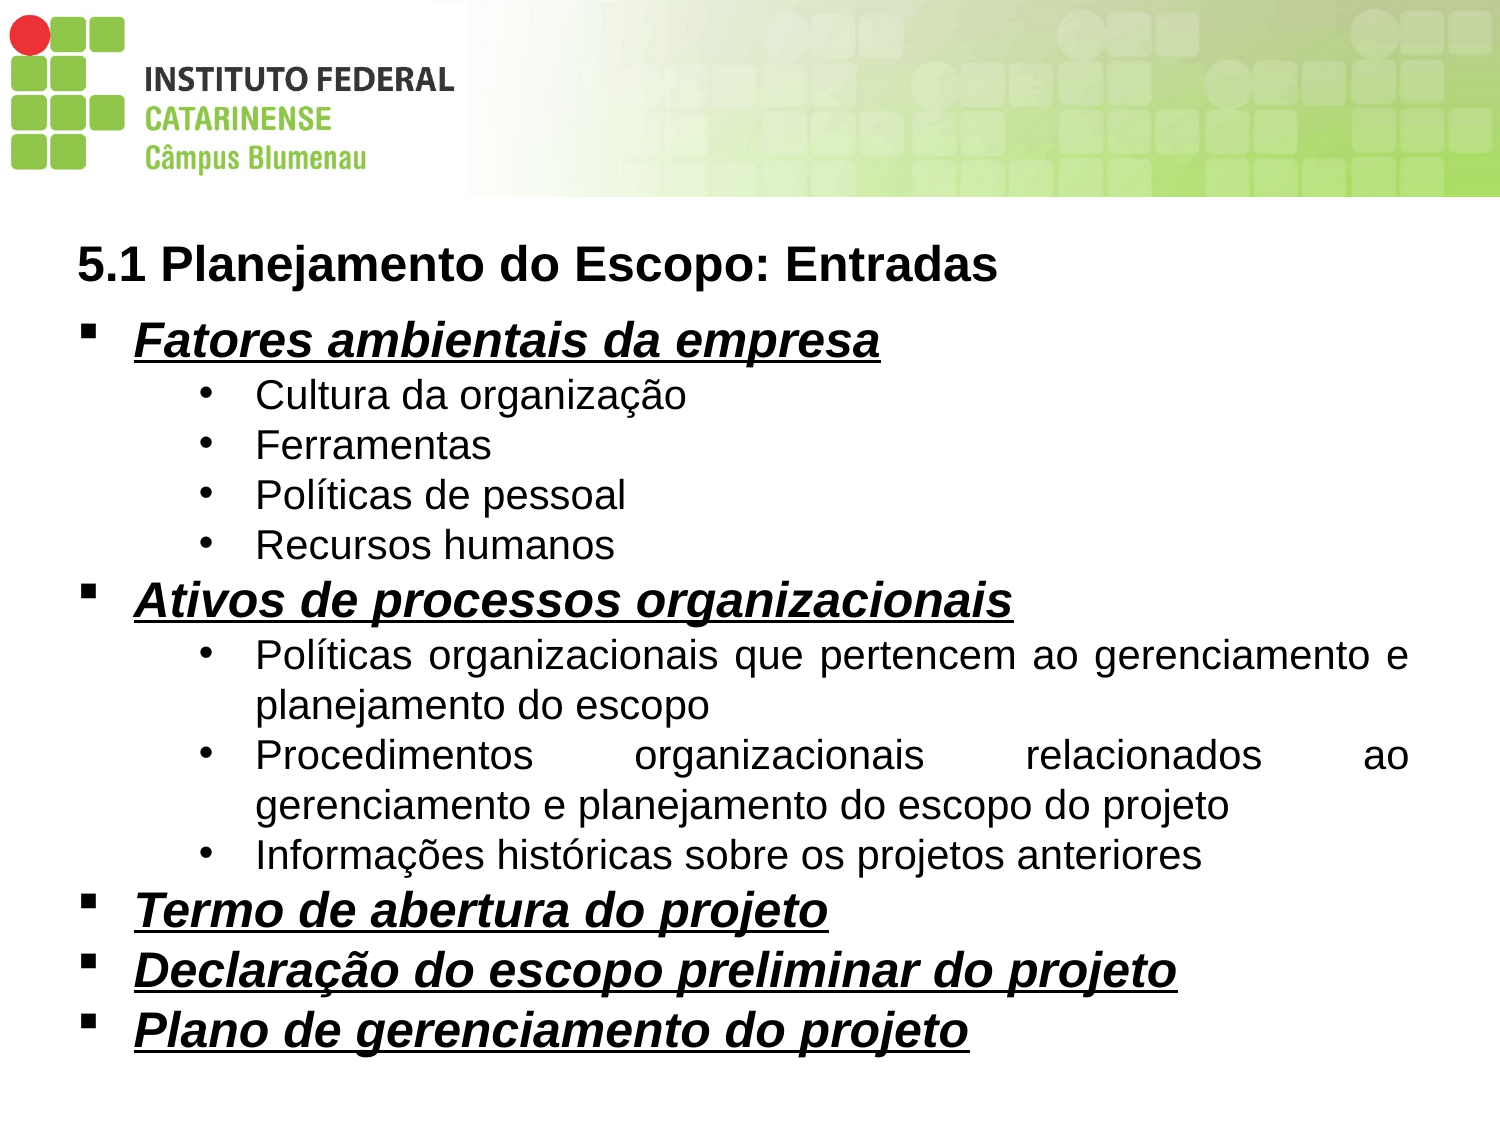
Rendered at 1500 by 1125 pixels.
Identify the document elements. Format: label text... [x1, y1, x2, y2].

text_box Fatores ambientais da empresa Cultura da organização Ferramentas Políticas de pessoal Recursos humanos Ativos de processos organizacionais Políticas organizacionais que pertencem ao gerenciamento e planejamento do escopo Procedimentos organizacionais relacionados ao gerenciamento e planejamento do escopo do projeto Informações históricas sobre os projetos anteriores Termo de abertura do projeto Declaração do escopo preliminar do projeto Plano de gerenciamento do projeto [62, 299, 1425, 1065]
picture [0, 0, 1500, 197]
text_box 5.1 Planejamento do Escopo: Entradas [62, 224, 699, 300]
